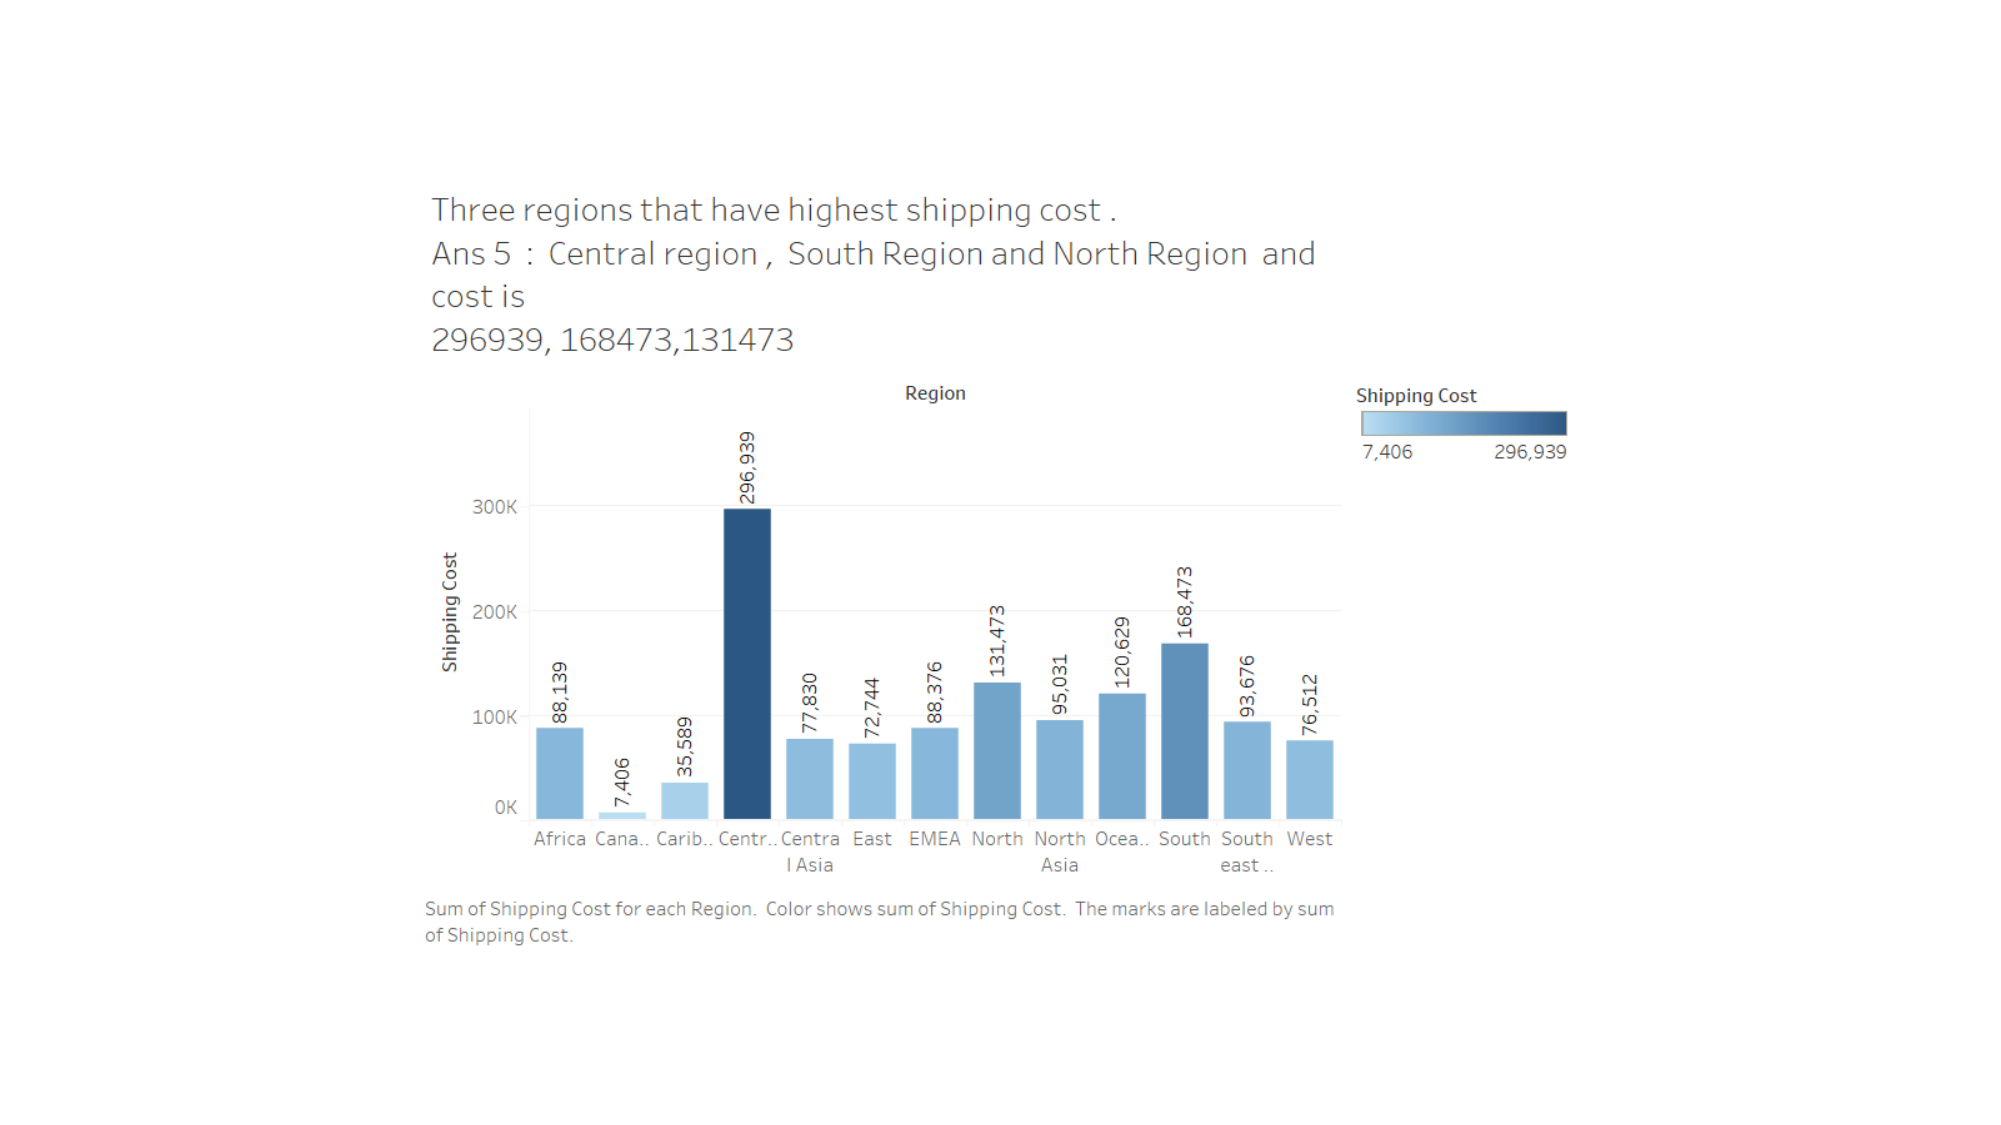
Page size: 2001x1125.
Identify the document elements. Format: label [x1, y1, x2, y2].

picture [424, 177, 1575, 948]
